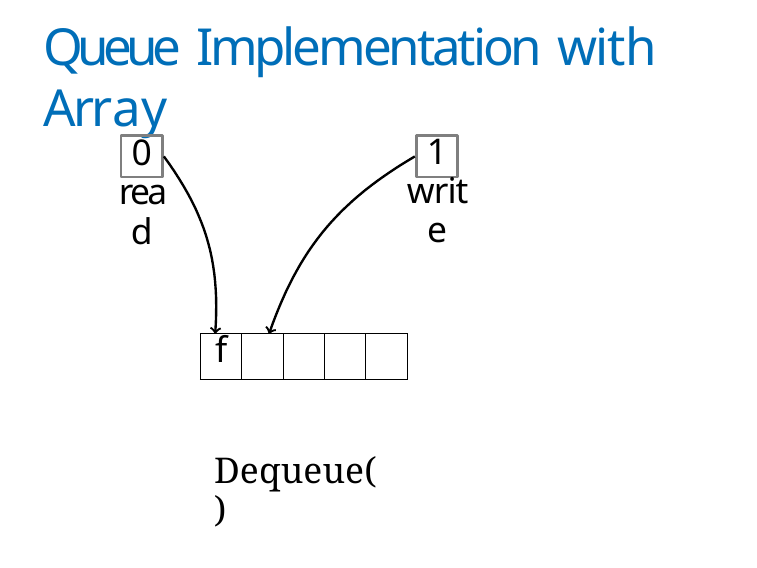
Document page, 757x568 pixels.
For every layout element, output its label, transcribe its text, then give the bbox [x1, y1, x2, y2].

text_box 0 read [109, 130, 174, 252]
text_box Dequeue() [212, 451, 379, 530]
table_header f [201, 334, 241, 379]
table_header [325, 342, 365, 379]
table_header [242, 334, 283, 379]
text_box 1 write [400, 130, 474, 250]
table_header [366, 342, 407, 379]
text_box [162, 154, 222, 335]
title Queue Implementation with Array [41, 11, 715, 137]
table_header [284, 342, 324, 379]
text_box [264, 154, 417, 335]
